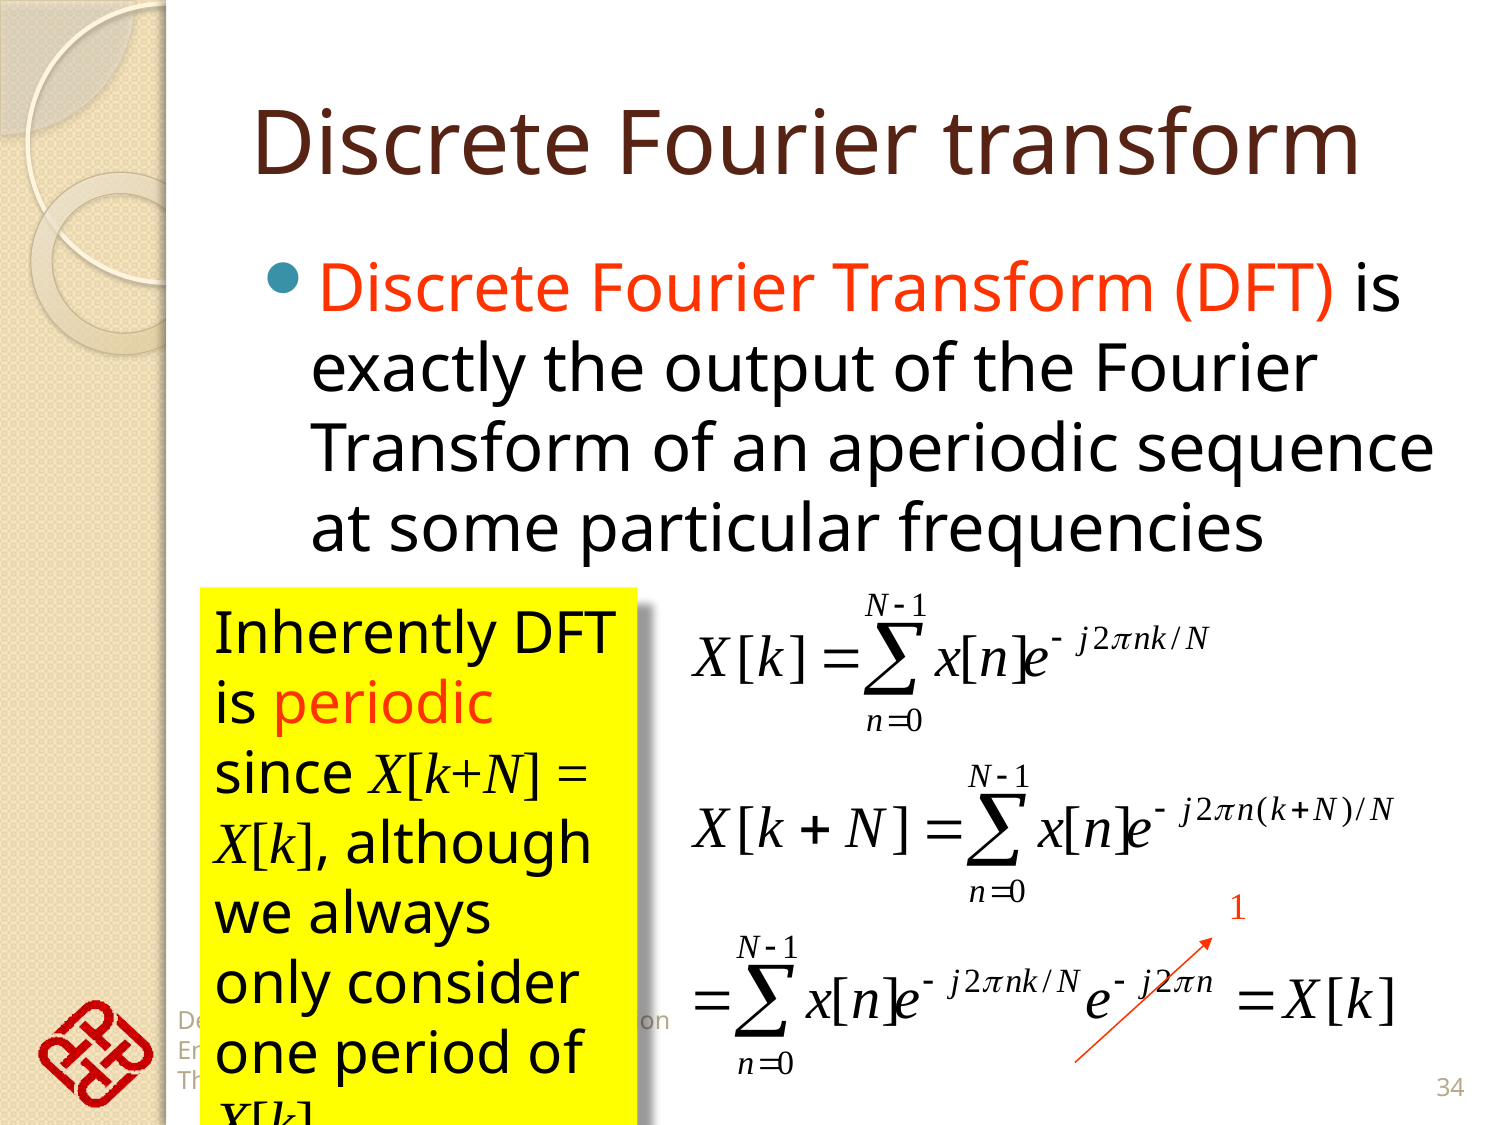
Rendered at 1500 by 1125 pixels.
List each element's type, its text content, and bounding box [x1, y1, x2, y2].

list Discrete Fourier Transform (DFT) is exactly the output of the Fourier Transform of an aperiodic sequence at some particular frequencies [235, 237, 1466, 1025]
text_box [679, 574, 1415, 1088]
picture [37, 999, 155, 1109]
slide_number 34 [1413, 1034, 1488, 1113]
title Discrete Fourier transform [235, 45, 1466, 233]
text_box Inherently DFT is periodic since X[k+N] = X[k], although we always only consider one period of X[k] [199, 587, 638, 1125]
